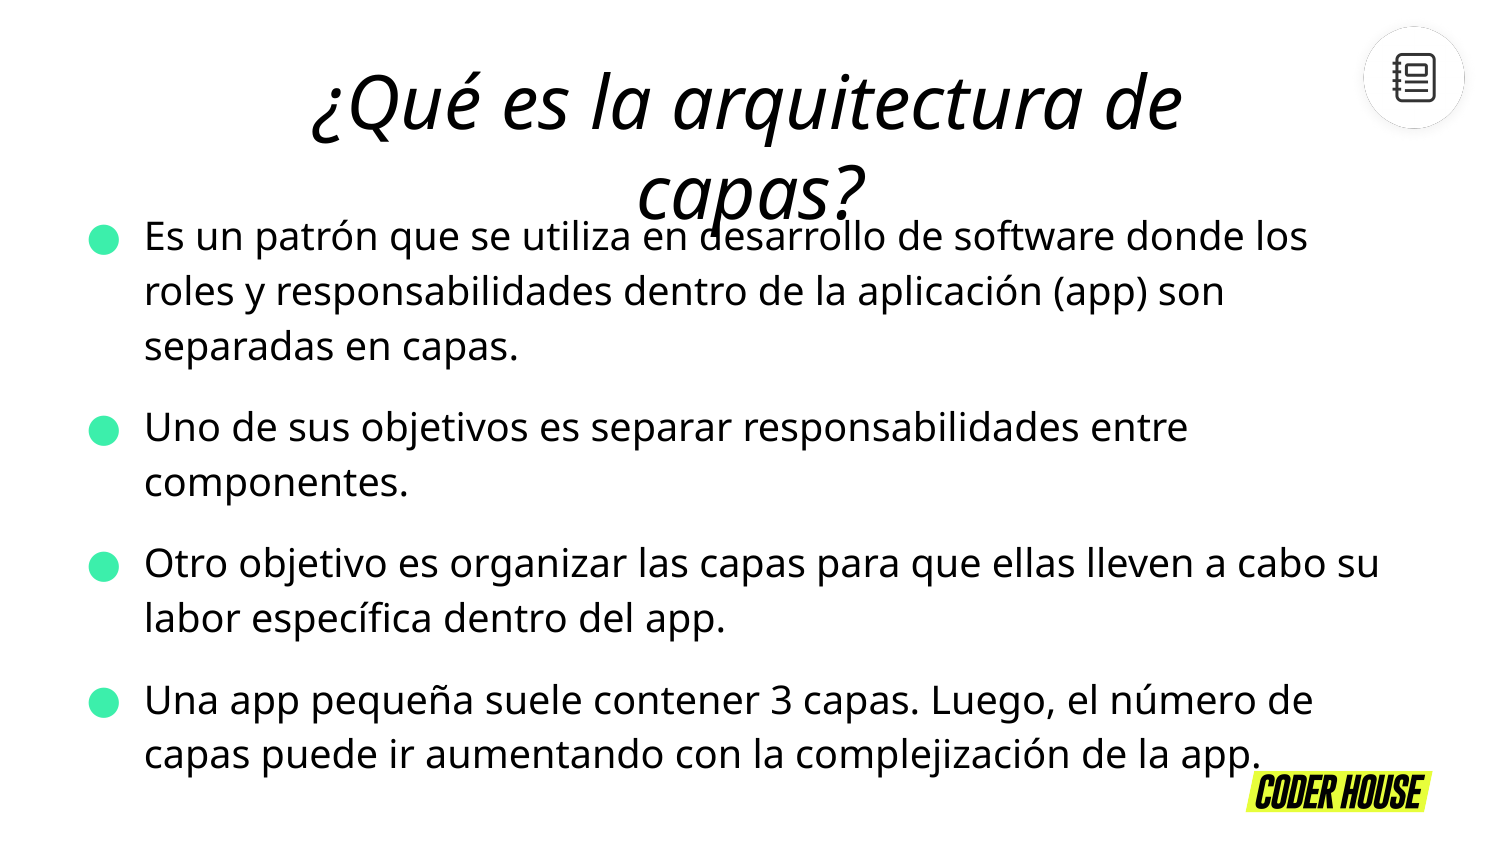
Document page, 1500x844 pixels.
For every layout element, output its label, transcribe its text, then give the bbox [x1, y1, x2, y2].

picture [1241, 764, 1437, 819]
text_box ¿Qué es la arquitectura de capas? [193, 39, 1307, 165]
picture [1351, 14, 1477, 141]
text_box Es un patrón que se utiliza en desarrollo de software donde los roles y responsabilidades dentro de la aplicación (app) son separadas en capas. Uno de sus objetivos es separar responsabilidades entre componentes. Otro objetivo es organizar las capas para que ellas lleven a cabo su labor específica dentro del app. Una app pequeña suele contener 3 capas. Luego, el número de capas puede ir aumentando con la complejización de la app. [54, 189, 1415, 713]
